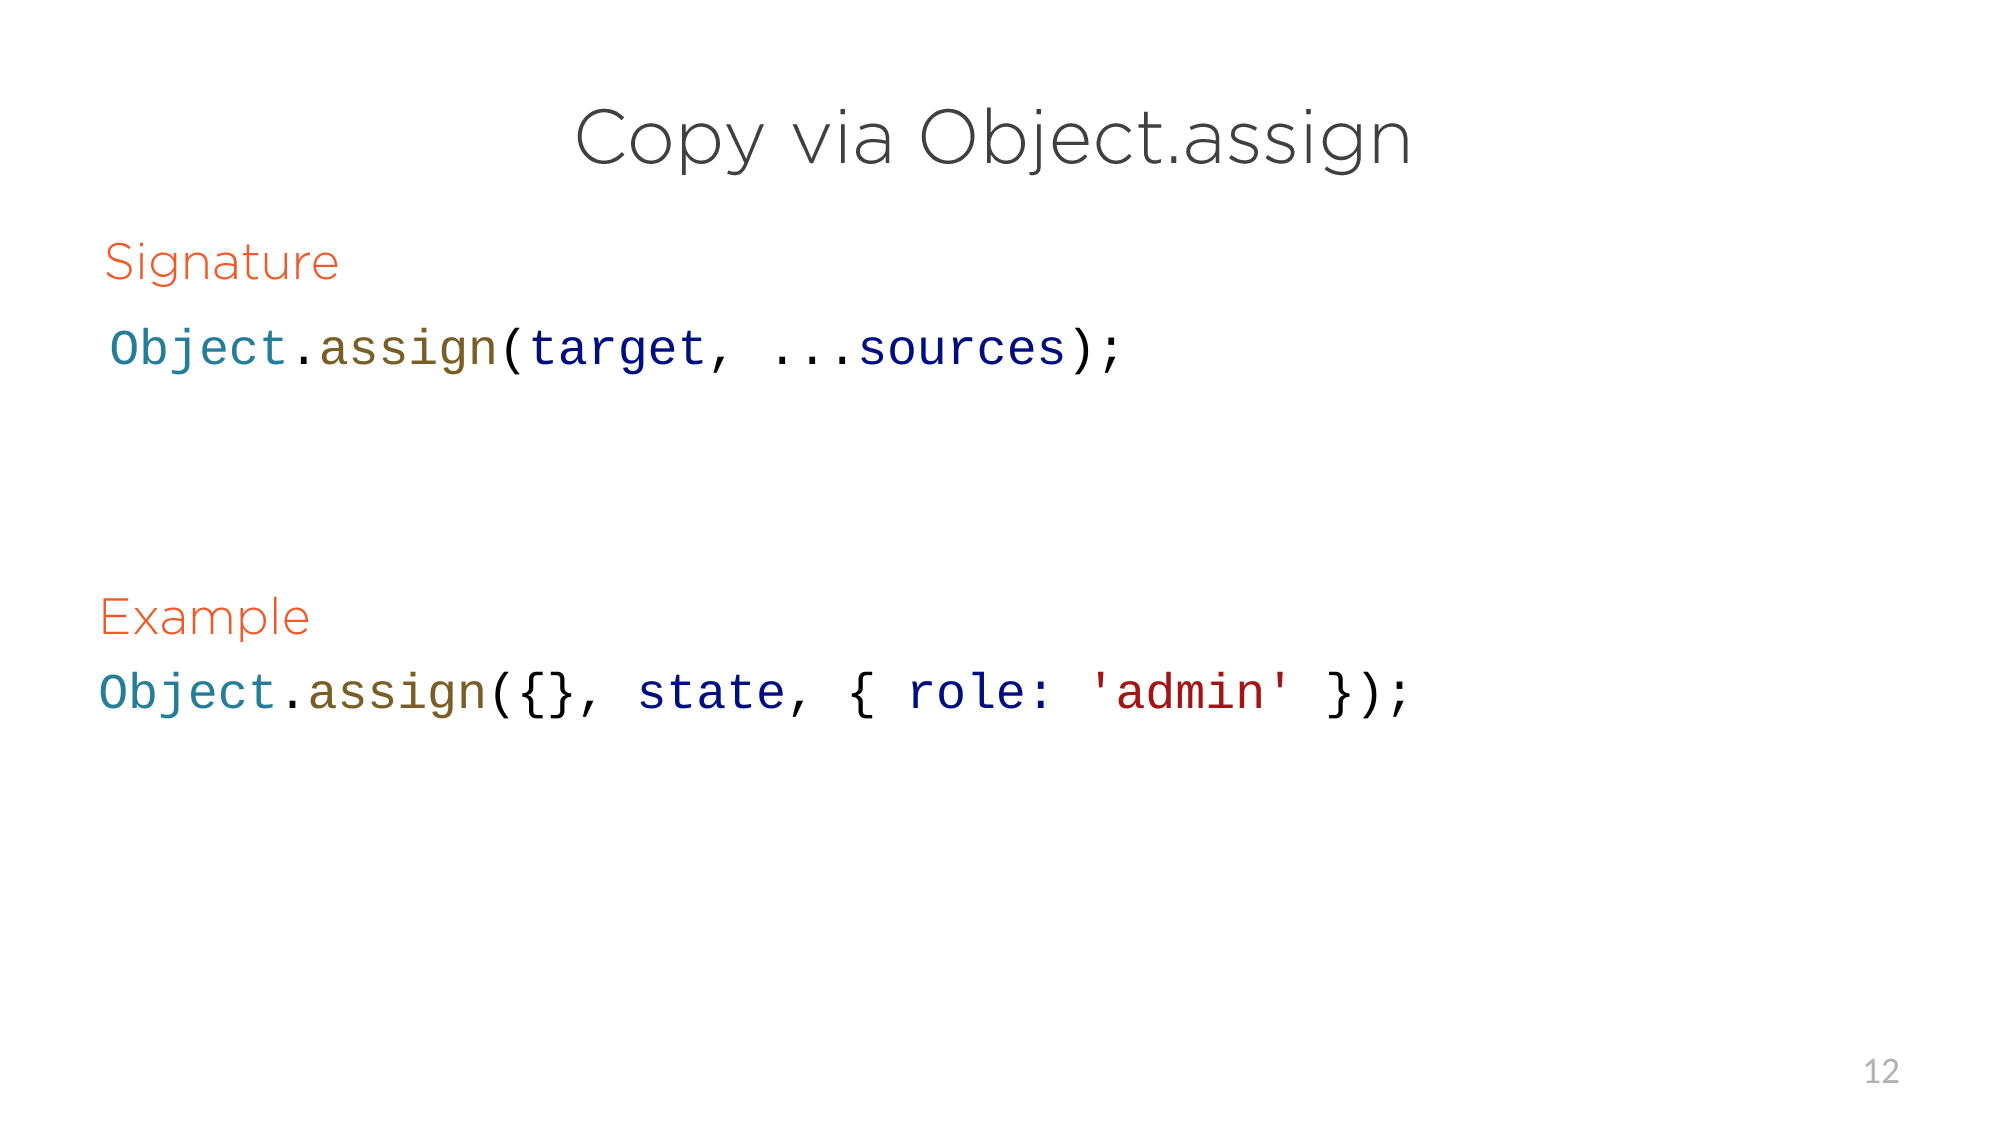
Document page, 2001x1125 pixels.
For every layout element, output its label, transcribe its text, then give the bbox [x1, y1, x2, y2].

text_box Object.assign({}, state, { role: 'admin' }); [96, 656, 1419, 719]
slide_number 12 [1440, 1046, 1900, 1103]
title Object.assign(target, ...sources); [107, 312, 1131, 503]
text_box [571, 89, 1453, 181]
picture [103, 229, 366, 291]
picture [98, 585, 342, 646]
